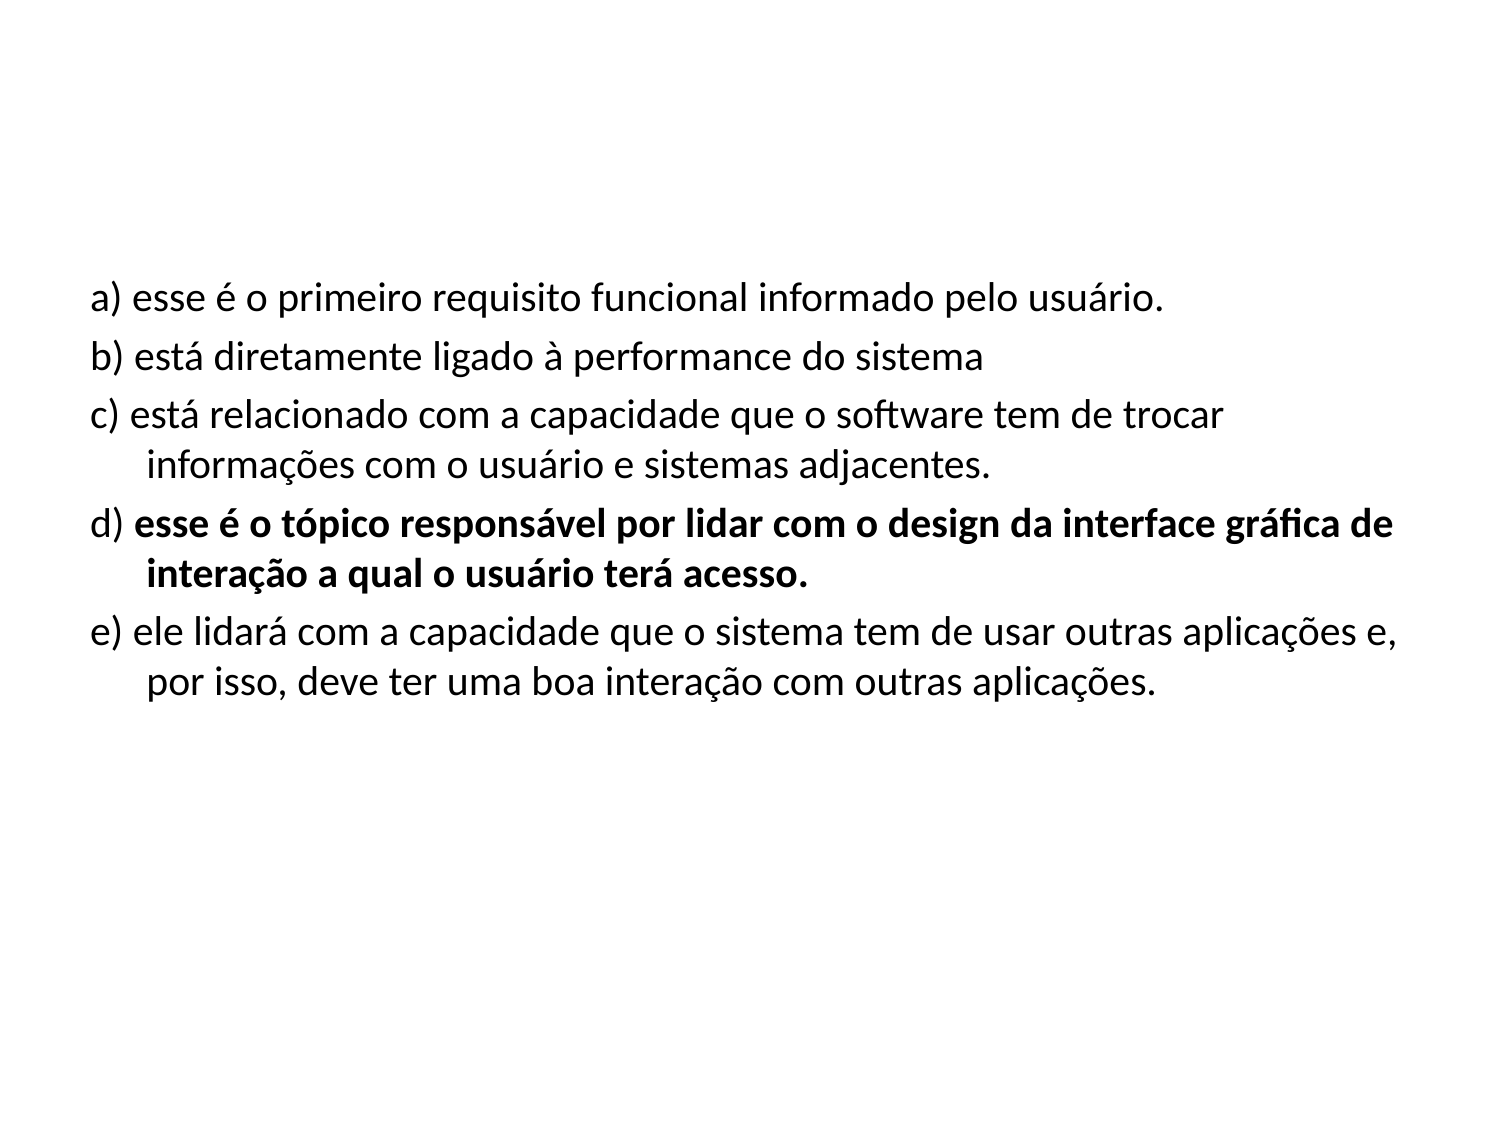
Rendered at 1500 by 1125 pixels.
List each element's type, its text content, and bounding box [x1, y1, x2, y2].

list a) esse é o primeiro requisito funcional informado pelo usuário. b) está diretamente ligado à performance do sistema c) está relacionado com a capacidade que o software tem de trocar informações com o usuário e sistemas adjacentes. d) esse é o tópico responsável por lidar com o design da interface gráfica de interação a qual o usuário terá acesso. e) ele lidará com a capacidade que o sistema tem de usar outras aplicações e, por isso, deve ter uma boa interação com outras aplicações. [75, 262, 1425, 1005]
